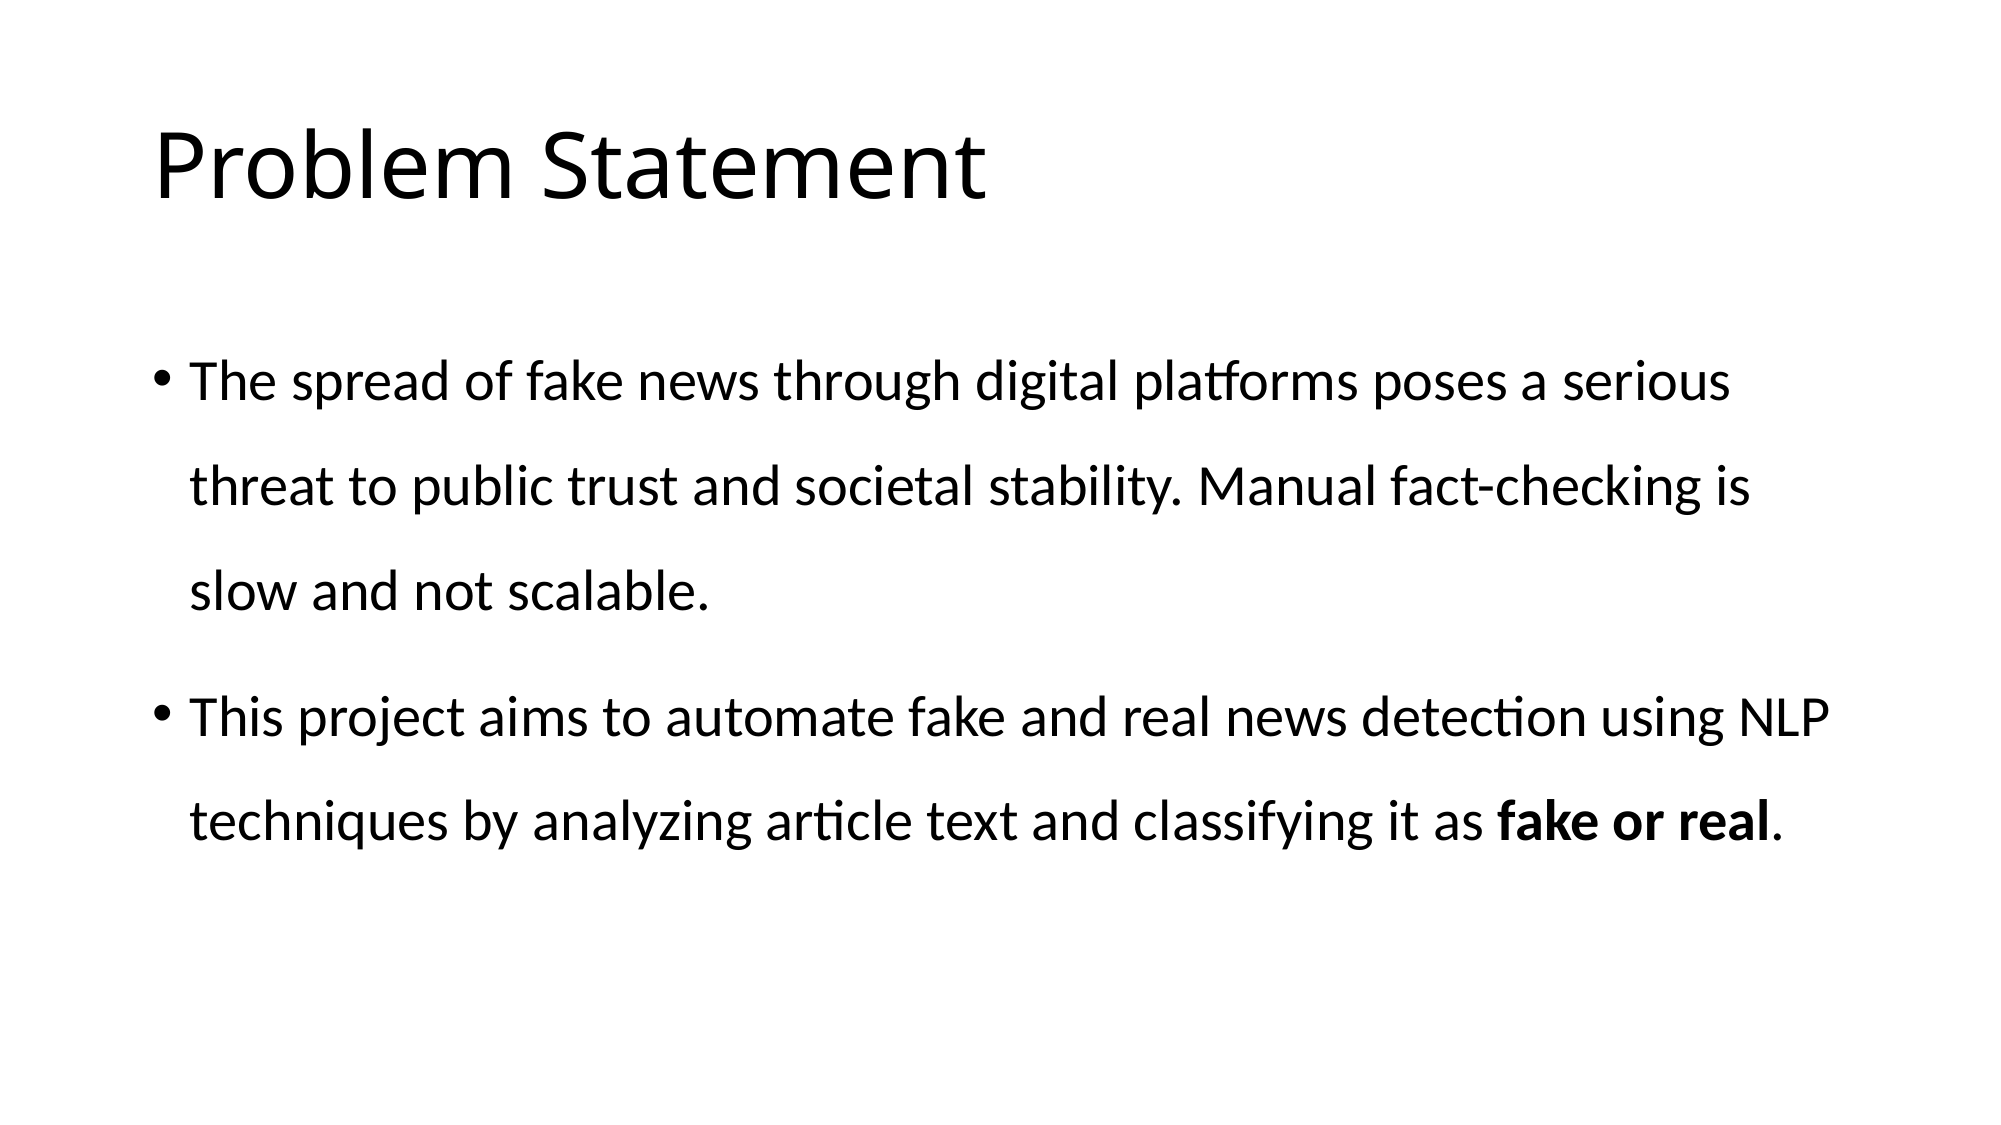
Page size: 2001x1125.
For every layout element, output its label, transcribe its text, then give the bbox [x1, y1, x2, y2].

title Problem Statement [137, 59, 1863, 278]
list The spread of fake news through digital platforms poses a serious threat to public trust and societal stability. Manual fact-checking is slow and not scalable. This project aims to automate fake and real news detection using NLP techniques by analyzing article text and classifying it as fake or real. [137, 299, 1863, 1014]
